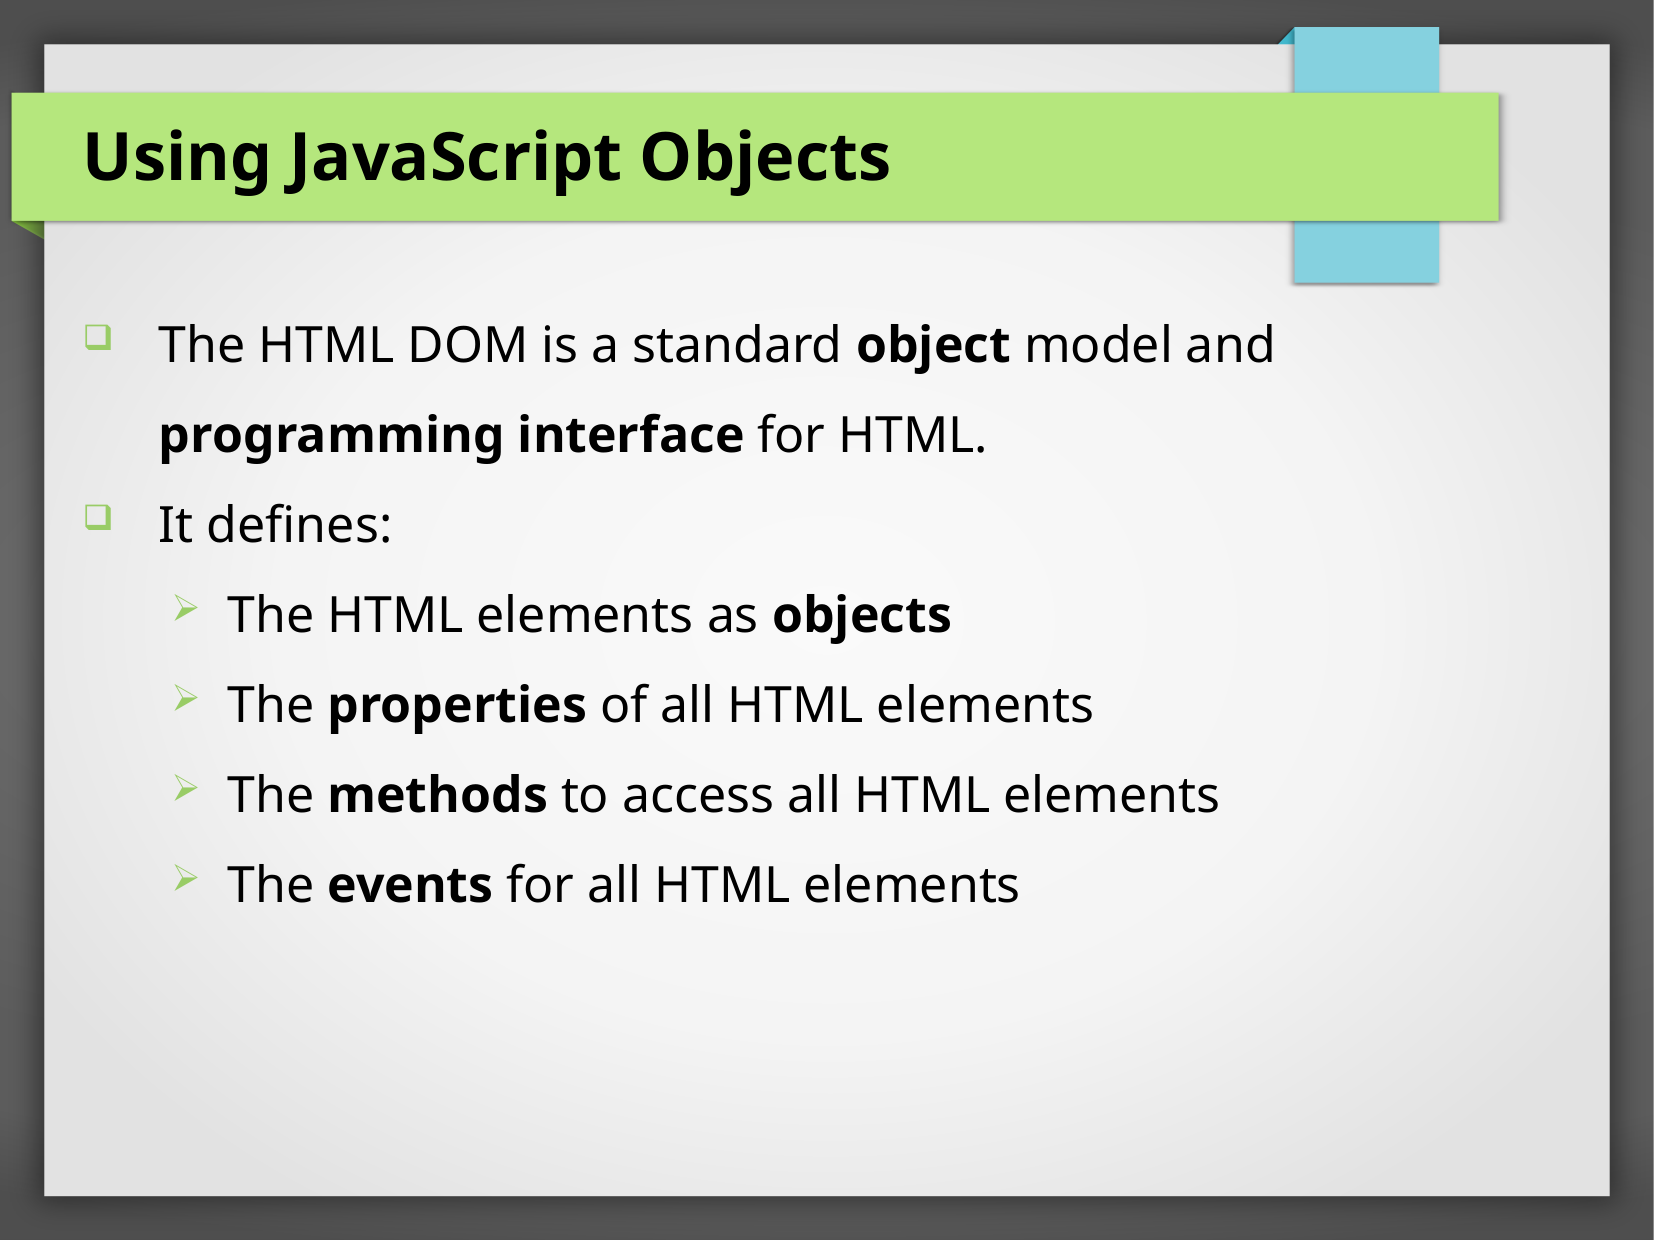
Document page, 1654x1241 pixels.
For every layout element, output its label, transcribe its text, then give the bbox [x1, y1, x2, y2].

picture [0, 0, 1654, 1240]
text_box Using JavaScript Objects [82, 94, 1264, 213]
text_box The HTML DOM is a standard object model and programming interface for HTML. It defines: The HTML elements as objects The properties of all HTML elements The methods to access all HTML elements The events for all HTML elements [82, 282, 1571, 1178]
